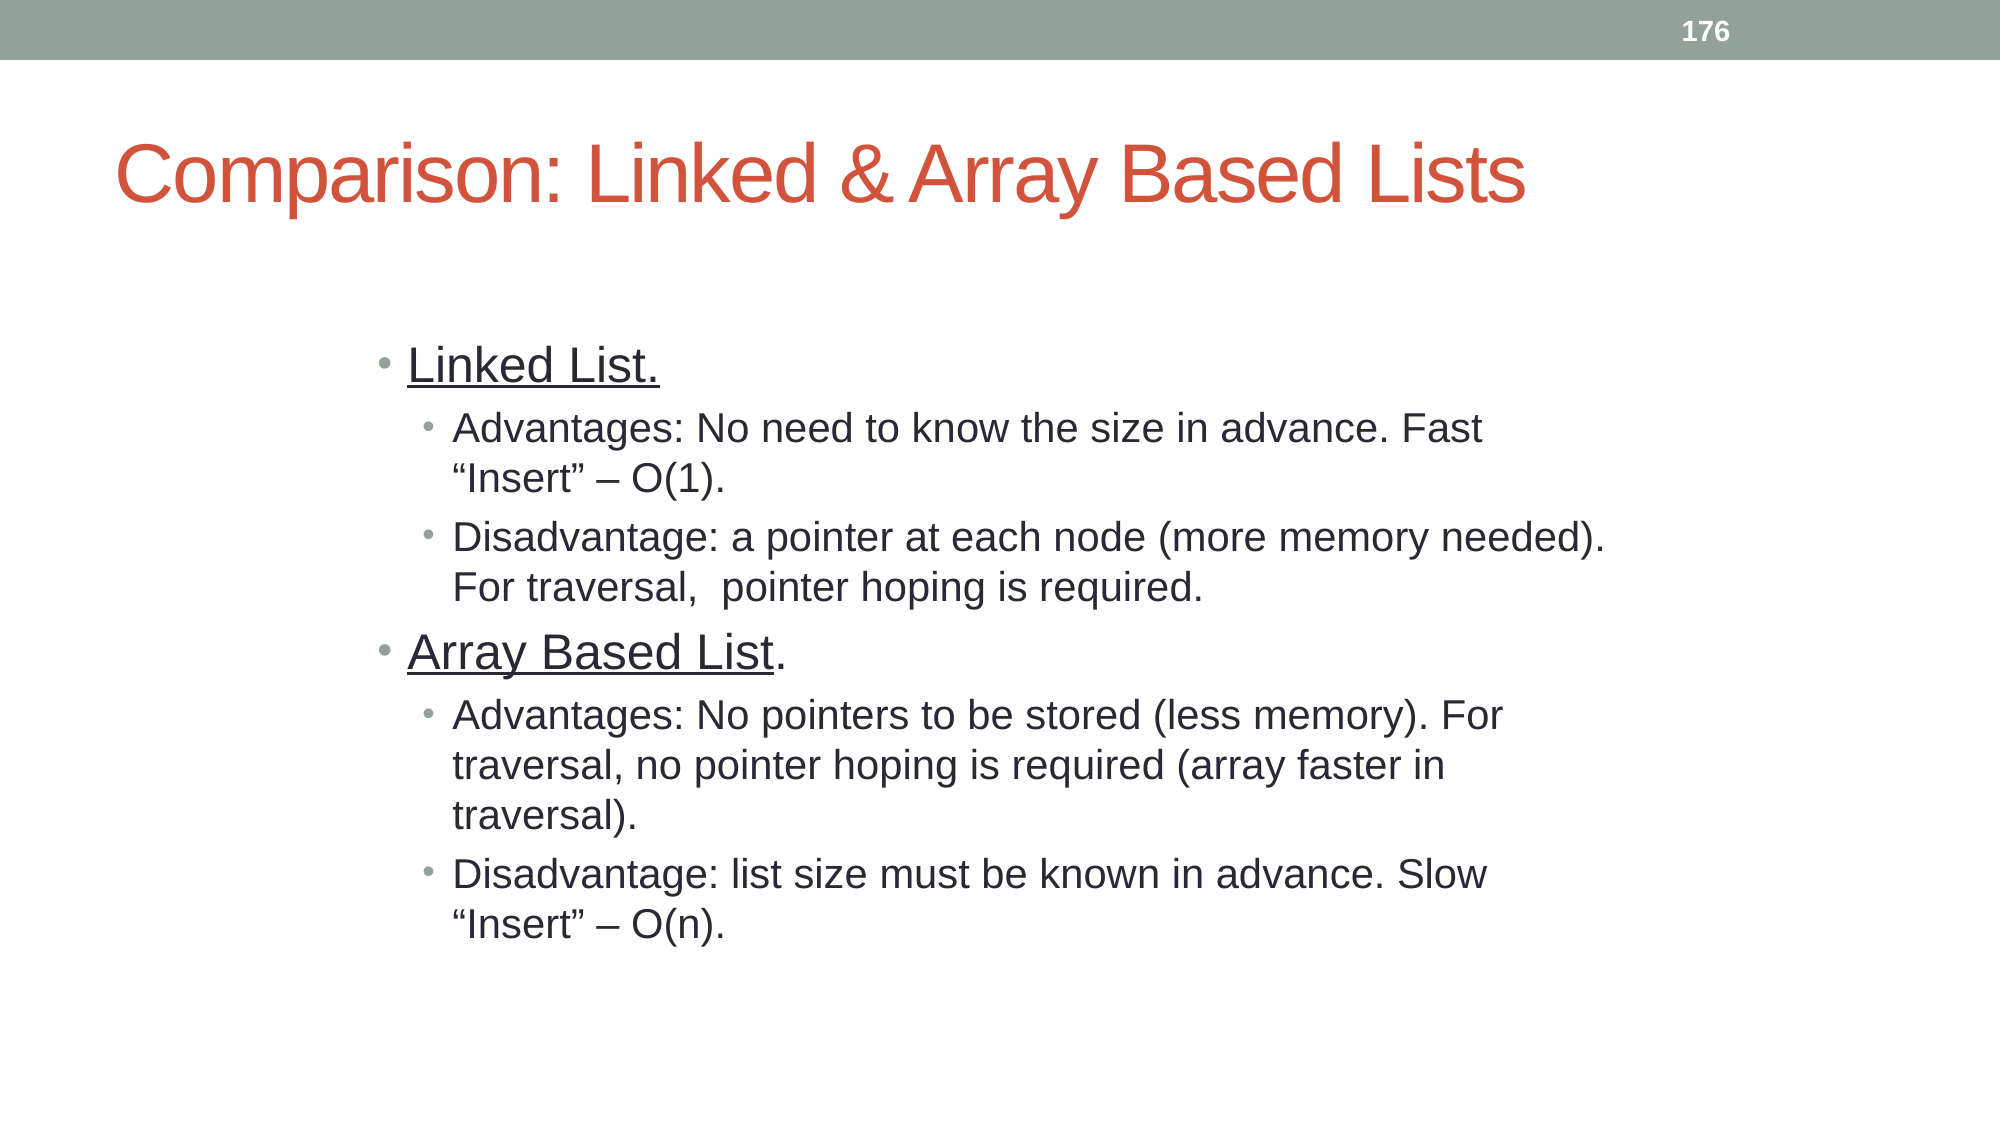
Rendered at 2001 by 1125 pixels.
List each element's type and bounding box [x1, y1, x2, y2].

title [99, 87, 1900, 250]
list [362, 324, 1638, 1063]
slide_number [1666, 3, 1900, 57]
